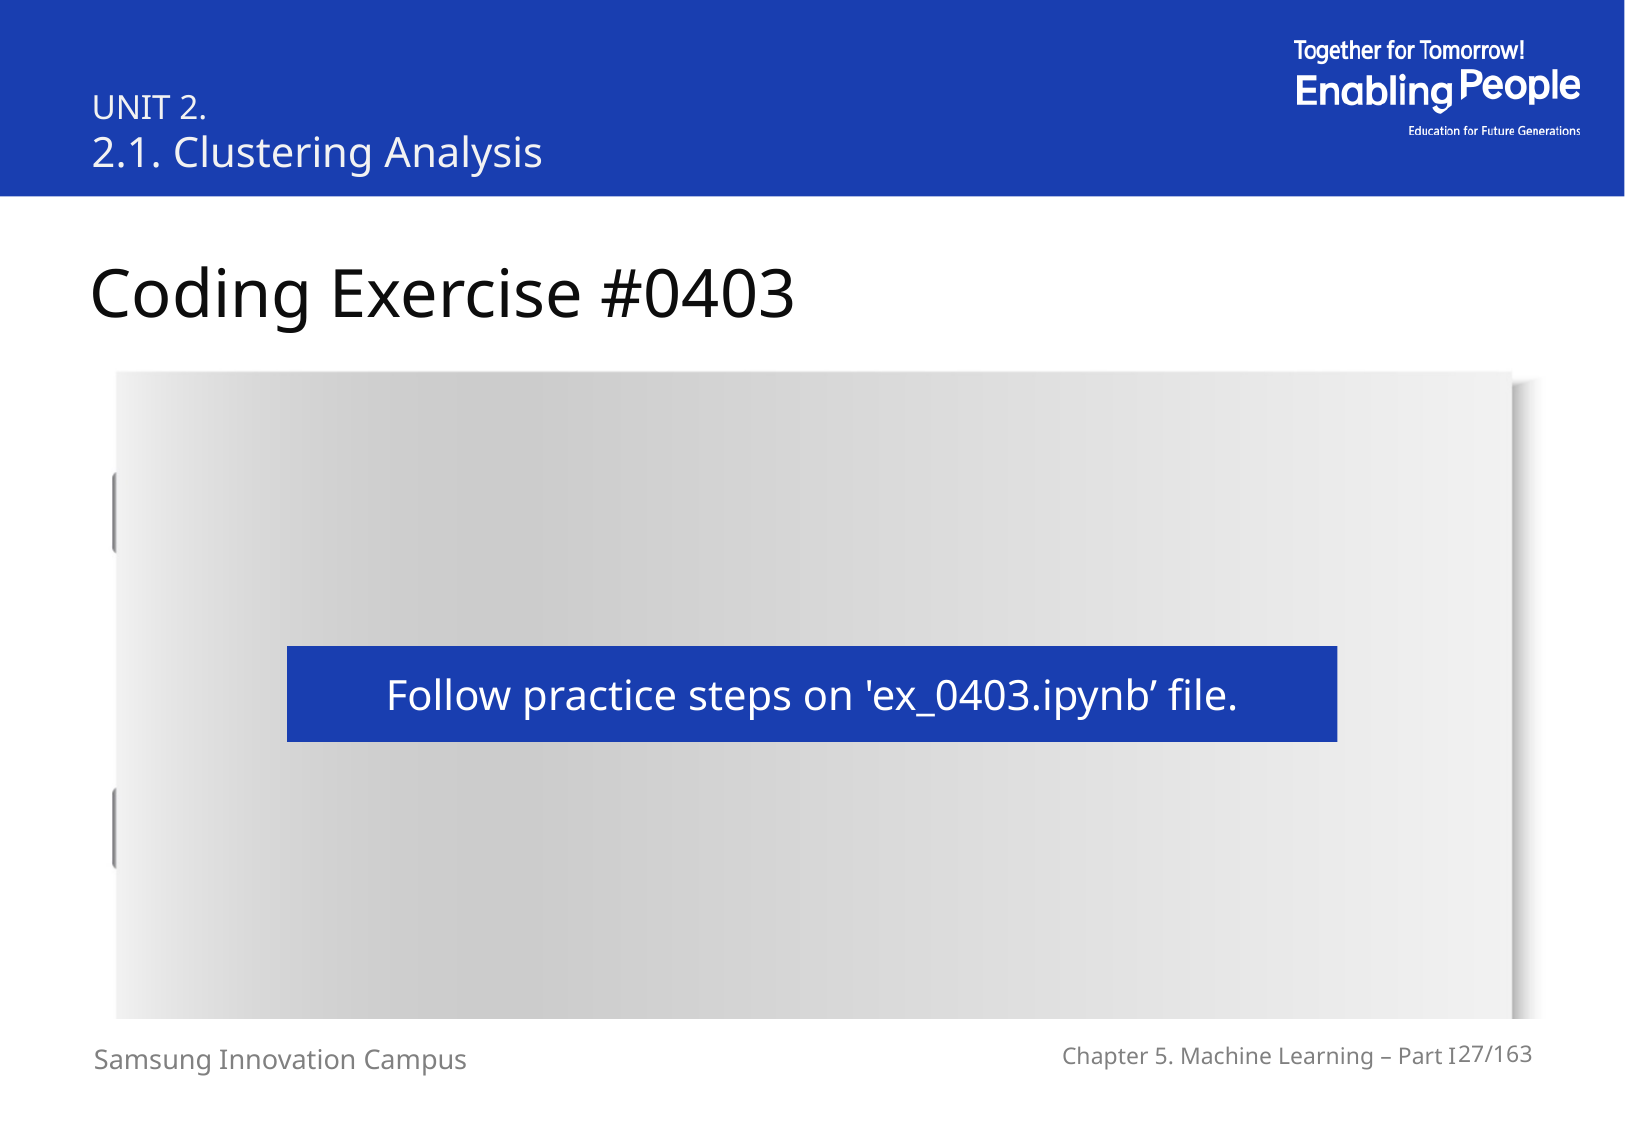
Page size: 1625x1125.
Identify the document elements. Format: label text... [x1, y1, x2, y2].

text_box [57, 250, 1577, 1019]
text_box UNIT 2. 2.1. Clustering Analysis [91, 85, 1048, 177]
picture [1294, 40, 1580, 135]
